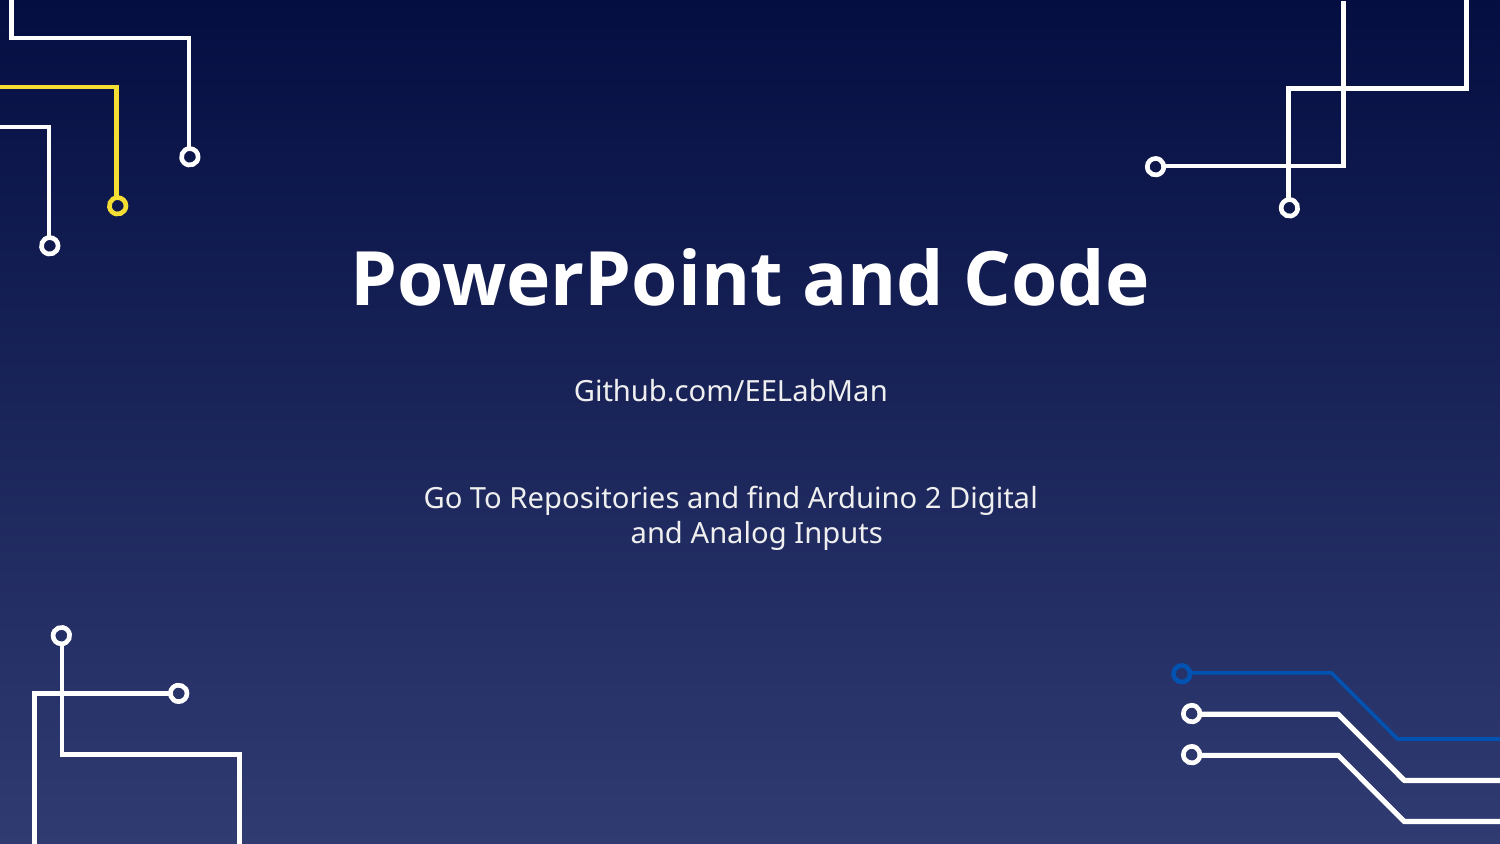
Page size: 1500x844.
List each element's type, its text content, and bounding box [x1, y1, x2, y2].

title PowerPoint and Code [290, 225, 1210, 327]
text_box Go To Repositories and find Arduino 2 Digital and Analog Inputs [381, 479, 1058, 549]
subtitle Github.com/EELabMan [381, 355, 1058, 425]
